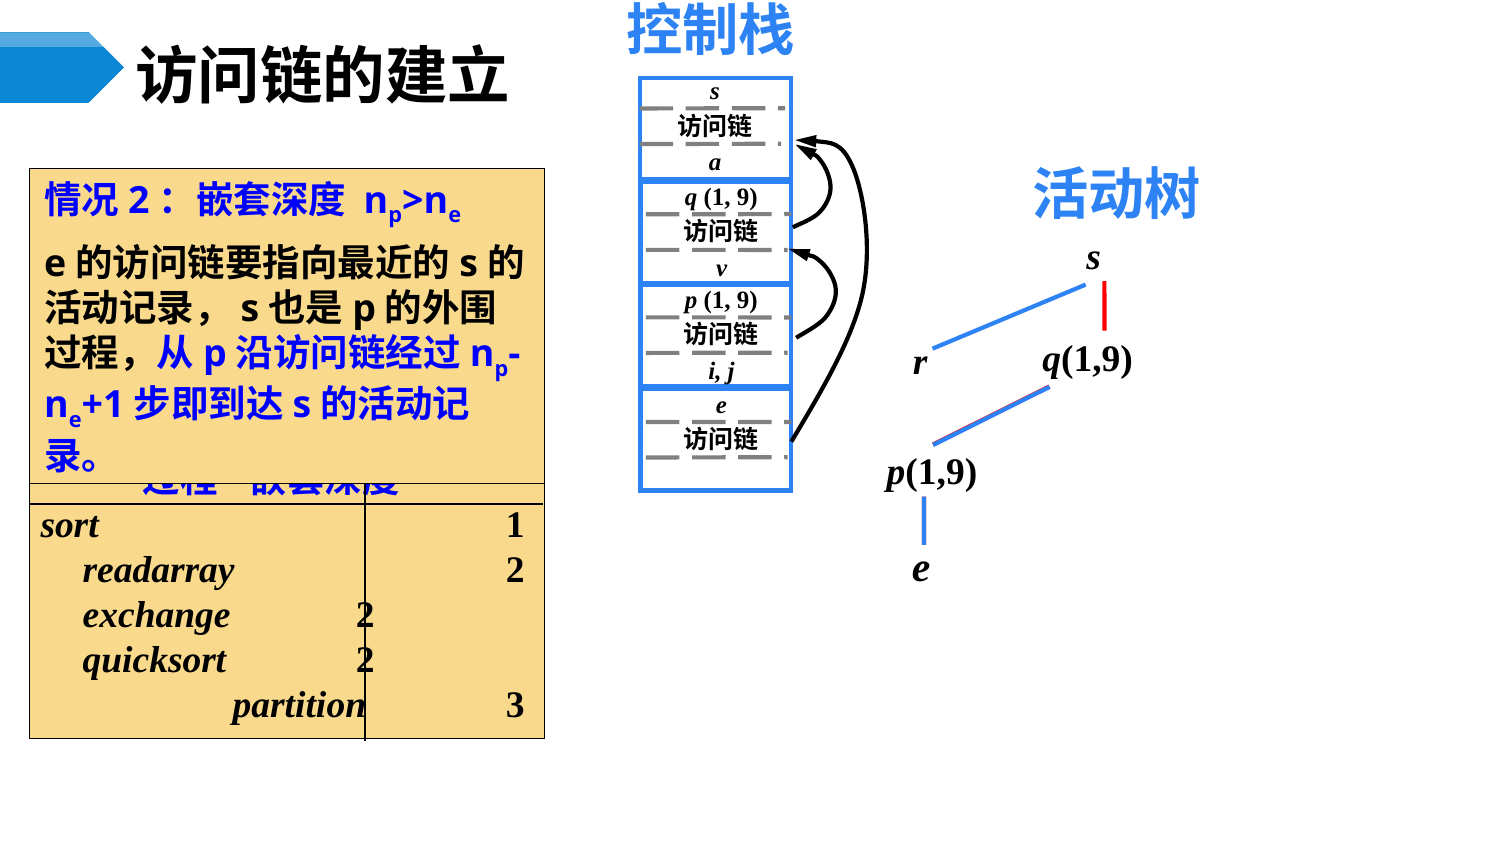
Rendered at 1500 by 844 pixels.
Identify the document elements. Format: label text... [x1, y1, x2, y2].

text_box r [901, 331, 982, 407]
text_box 情况2：嵌套深度 np>ne e的访问链要指向最近的s的活动记录，s也是p的外围过程，从p沿访问链经过np-ne+1步即到达s的活动记录。 [29, 168, 545, 456]
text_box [29, 456, 545, 741]
text_box s [1074, 232, 1241, 303]
text_box q(1,9) [1030, 328, 1190, 416]
text_box 活动树 [943, 152, 1289, 232]
title 访问链的建立 [123, 43, 1425, 103]
text_box [797, 144, 831, 223]
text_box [640, 386, 798, 491]
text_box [640, 178, 798, 280]
text_box [797, 135, 869, 425]
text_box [640, 281, 798, 385]
text_box 控制栈 [608, 0, 814, 43]
text_box [803, 249, 836, 334]
text_box e [897, 531, 942, 577]
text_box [639, 72, 792, 177]
text_box p(1,9) [875, 441, 1034, 529]
